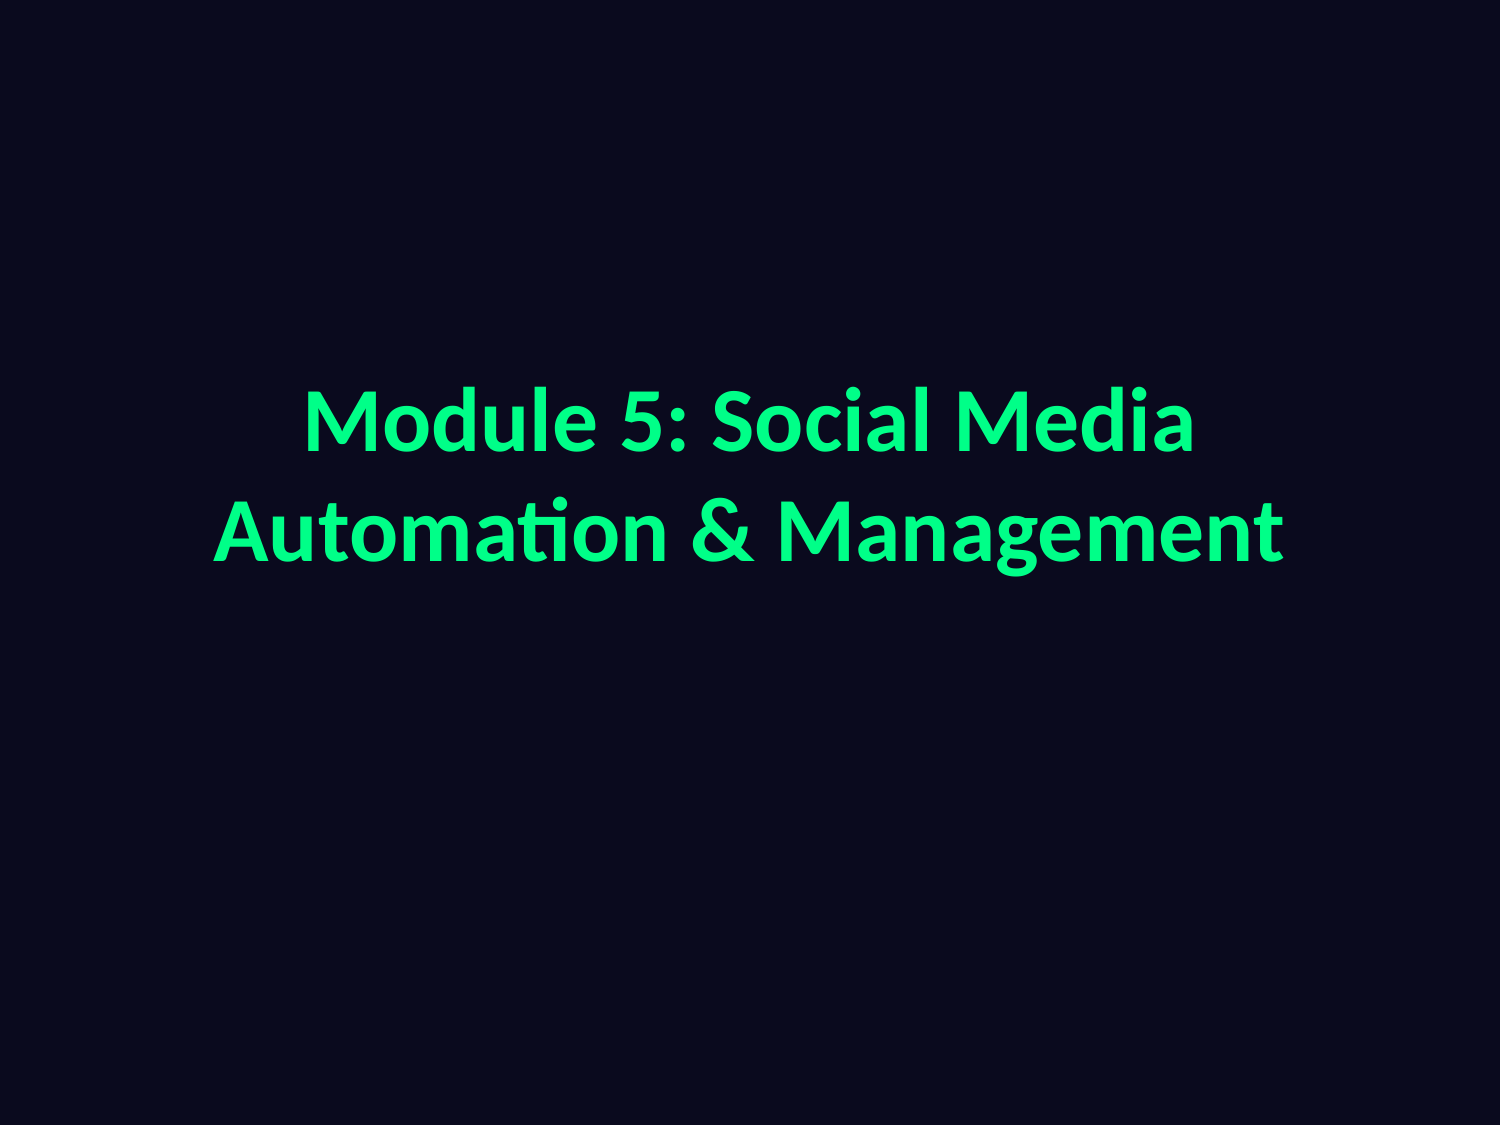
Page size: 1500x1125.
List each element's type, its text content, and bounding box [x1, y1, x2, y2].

title Module 5: Social Media Automation & Management [112, 349, 1388, 591]
